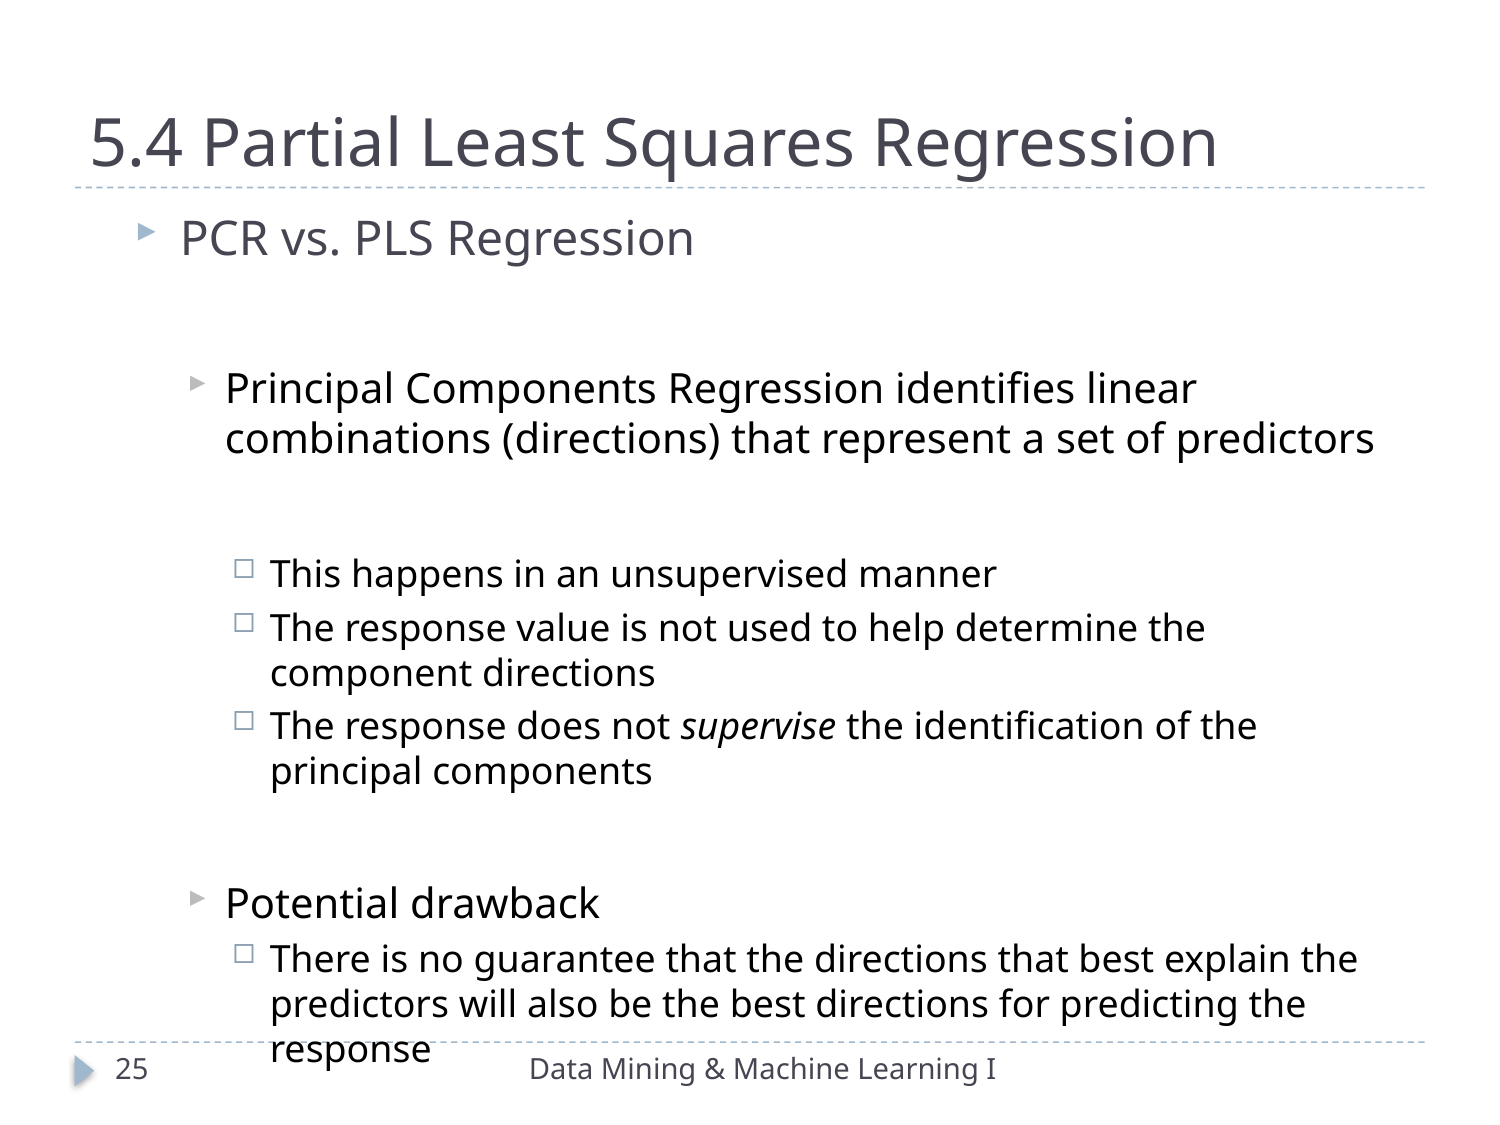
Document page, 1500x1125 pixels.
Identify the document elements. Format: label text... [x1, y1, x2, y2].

slide_number 25 [100, 1042, 426, 1103]
footer Data Mining & Machine Learning I [475, 1042, 1051, 1103]
title 5.4 Partial Least Squares Regression [75, 24, 1425, 188]
list PCR vs. PLS Regression Principal Components Regression identifies linear combinations (directions) that represent a set of predictors This happens in an unsupervised manner The response value is not used to help determine the component directions The response does not supervise the identification of the principal components Potential drawback There is no guarantee that the directions that best explain the predictors will also be the best directions for predicting the response [75, 200, 1425, 1010]
